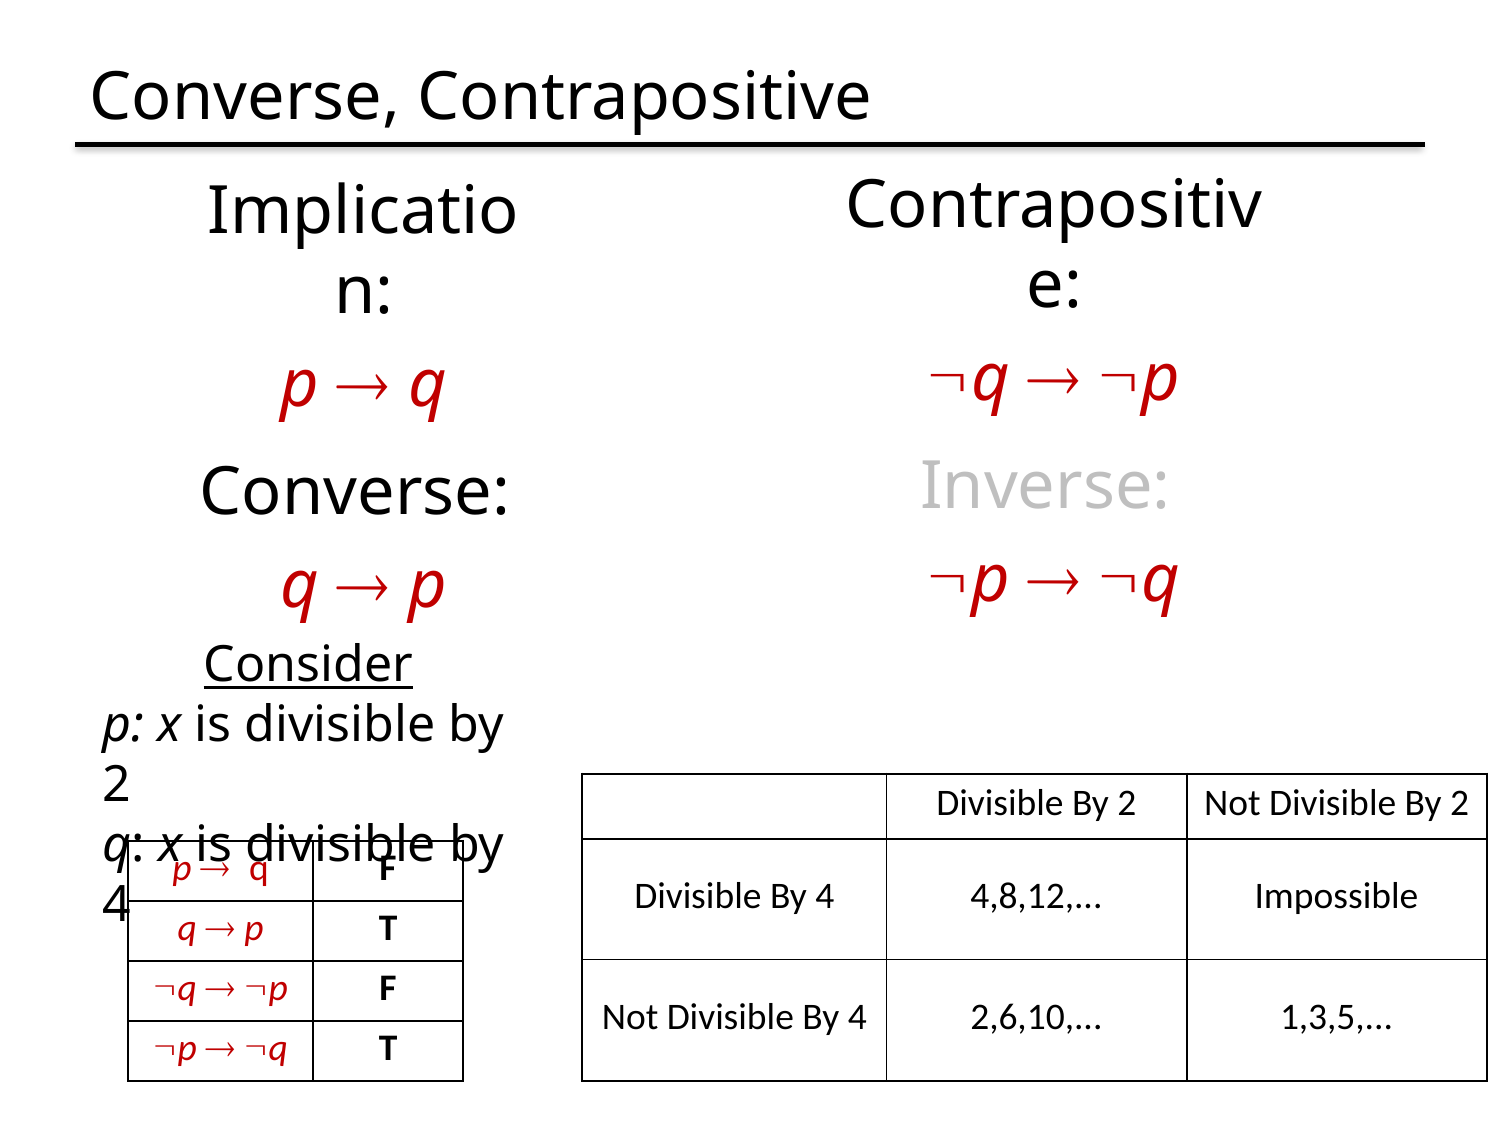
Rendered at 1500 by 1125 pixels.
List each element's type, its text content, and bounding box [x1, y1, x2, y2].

table_header Divisible By 2 [887, 775, 1186, 838]
table_cell 4,8,12,... [887, 840, 1186, 959]
table_cell q  p [129, 902, 312, 960]
table_cell Impossible [1188, 840, 1486, 959]
table_cell Not Divisible By 4 [583, 960, 886, 1080]
text_box Consider p: x is divisible by 2 q: x is divisible by 4 [87, 624, 530, 940]
text_box [75, 845, 296, 1097]
text_box Implication: p  q Converse: q  p [178, 159, 549, 601]
table_cell T [314, 902, 462, 960]
table_cell p  q [129, 1022, 312, 1080]
table_header F [314, 842, 462, 900]
table_cell T [314, 1022, 462, 1080]
title Converse, Contrapositive [75, 45, 1425, 145]
table_header [583, 775, 886, 838]
table_cell Divisible By 4 [583, 840, 886, 959]
table_header p  q [129, 842, 312, 900]
text_box Contrapositive: q  p Inverse: p  q [824, 153, 1284, 587]
table_cell F [314, 962, 462, 1020]
table_header Not Divisible By 2 [1188, 775, 1486, 838]
table_cell 2,6,10,... [887, 960, 1186, 1080]
table_cell 1,3,5,... [1188, 960, 1486, 1080]
table_cell q  p [129, 962, 312, 1020]
